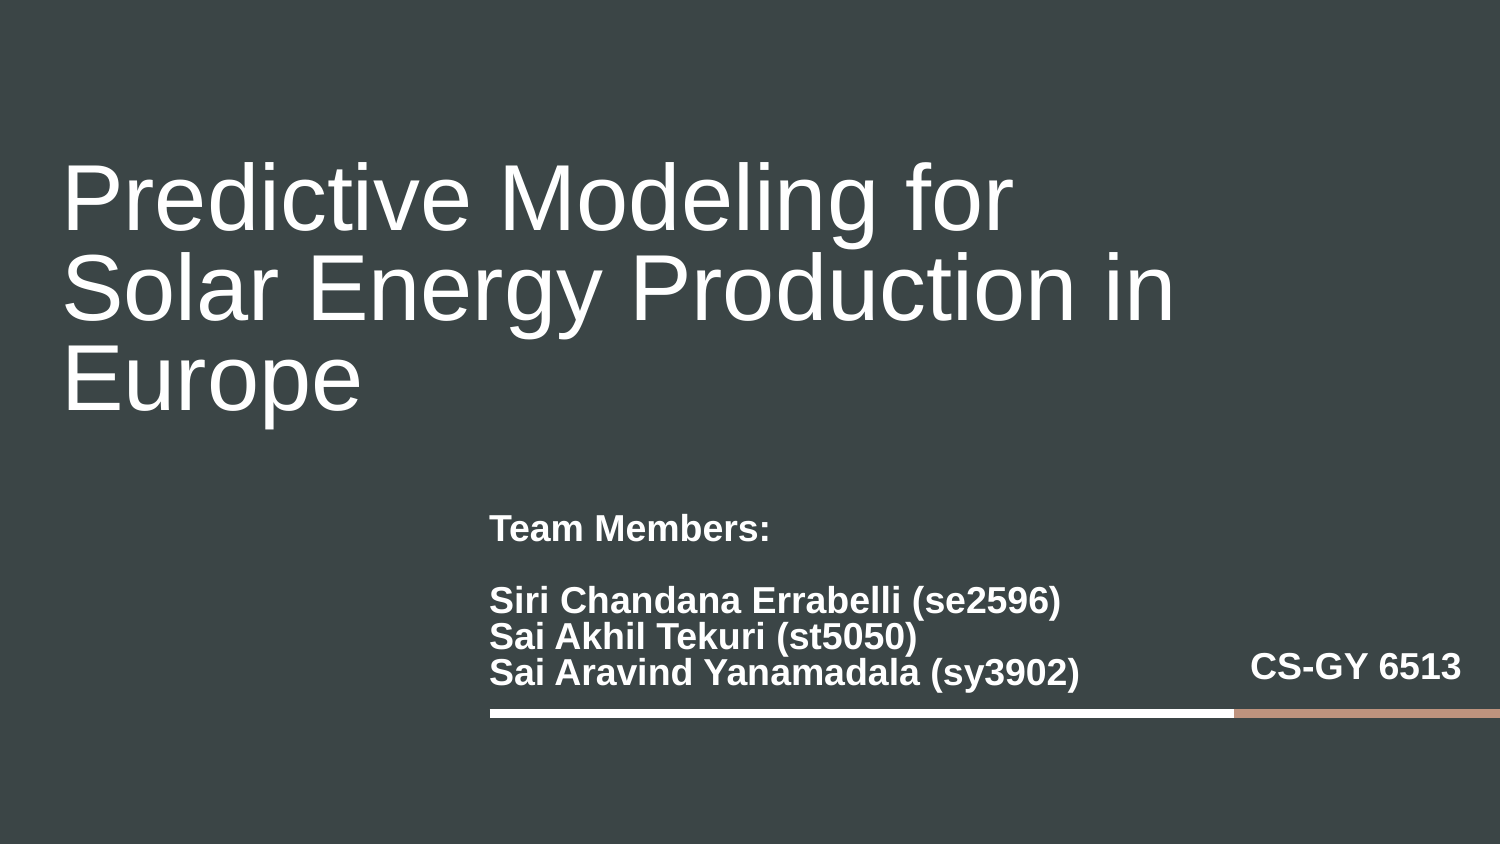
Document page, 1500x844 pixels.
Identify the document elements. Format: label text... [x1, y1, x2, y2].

text_box CS-GY 6513 [1235, 635, 1500, 697]
subtitle Team Members: Siri Chandana Errabelli (se2596) Sai Akhil Tekuri (st5050) Sai Aravind Yanamadala (sy3902) [477, 507, 1153, 739]
title Predictive Modeling for Solar Energy Production in Europe [50, 153, 1269, 447]
